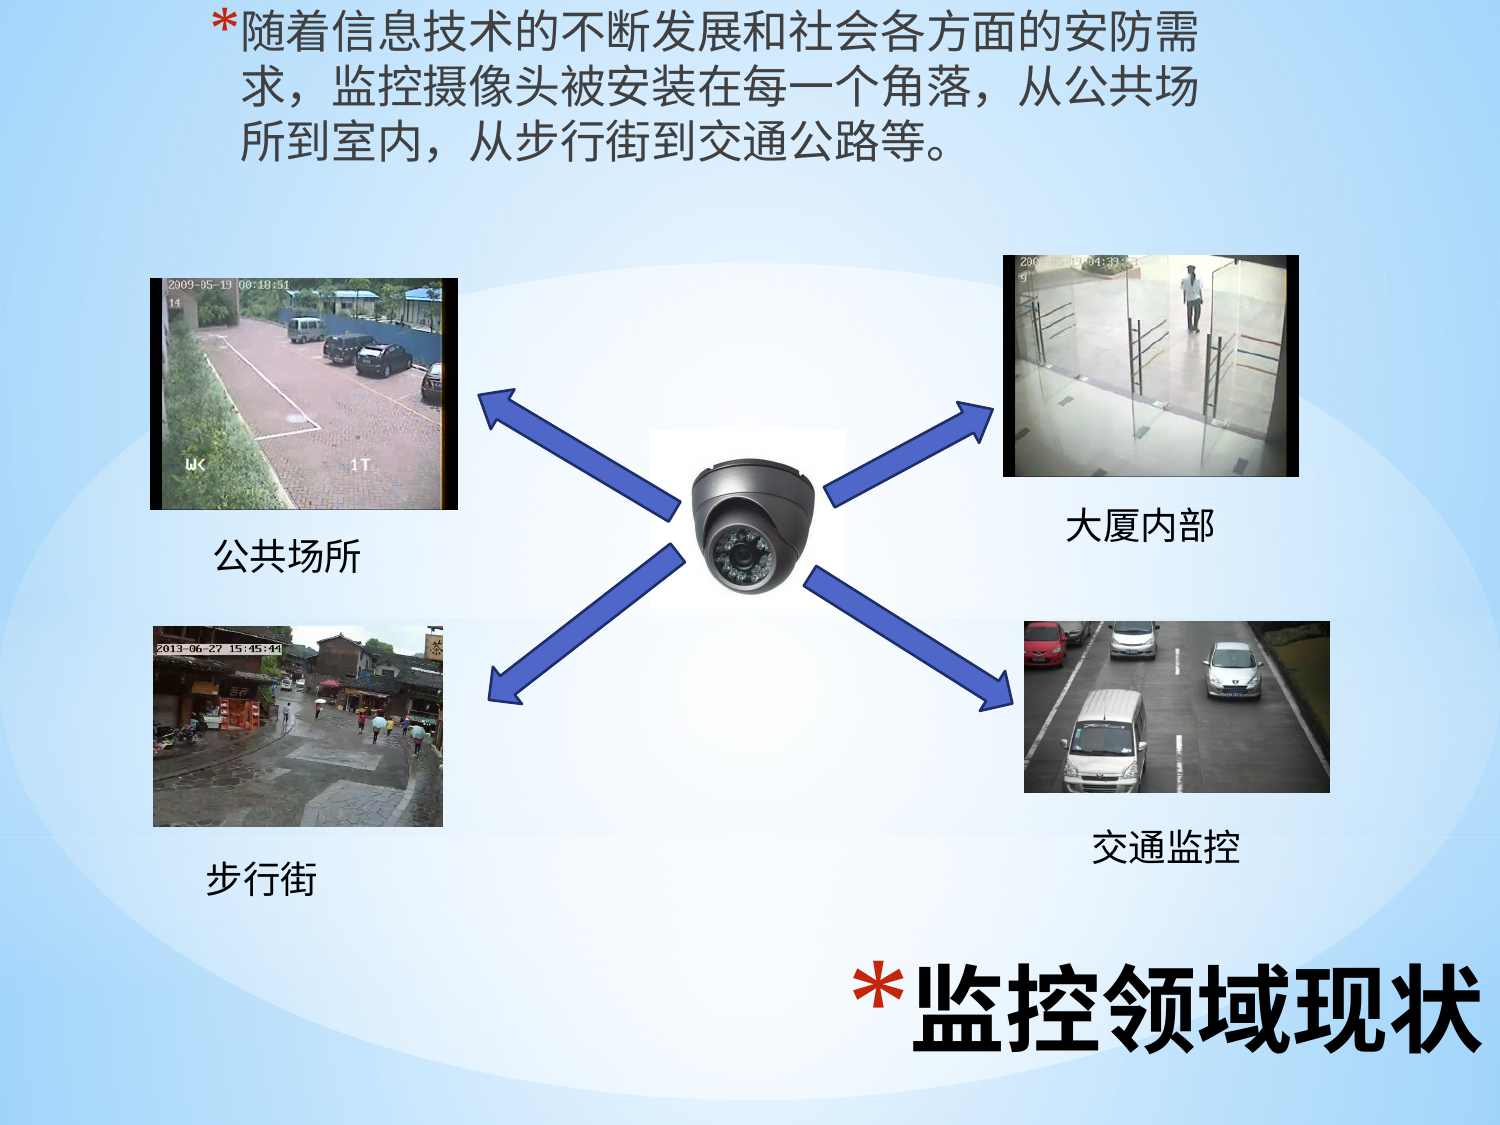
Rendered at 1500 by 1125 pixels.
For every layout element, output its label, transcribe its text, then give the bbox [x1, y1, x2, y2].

text_box [850, 400, 994, 501]
picture [650, 430, 845, 609]
title 监控领域现状 [431, 941, 1500, 1125]
text_box [847, 585, 1014, 713]
list 随着信息技术的不断发展和社会各方面的安防需求，监控摄像头被安装在每一个角落，从公共场所到室内，从步行街到交通公路等。 [187, 0, 1238, 566]
text_box 交通监控 [1076, 816, 1278, 877]
text_box 大厦内部 [1050, 495, 1252, 555]
text_box 公共场所 [197, 525, 399, 586]
text_box 步行街 [191, 848, 429, 909]
picture [149, 278, 458, 510]
text_box [477, 388, 644, 509]
picture [1003, 255, 1300, 477]
text_box [487, 562, 644, 706]
picture [1023, 620, 1330, 793]
picture [152, 626, 444, 828]
